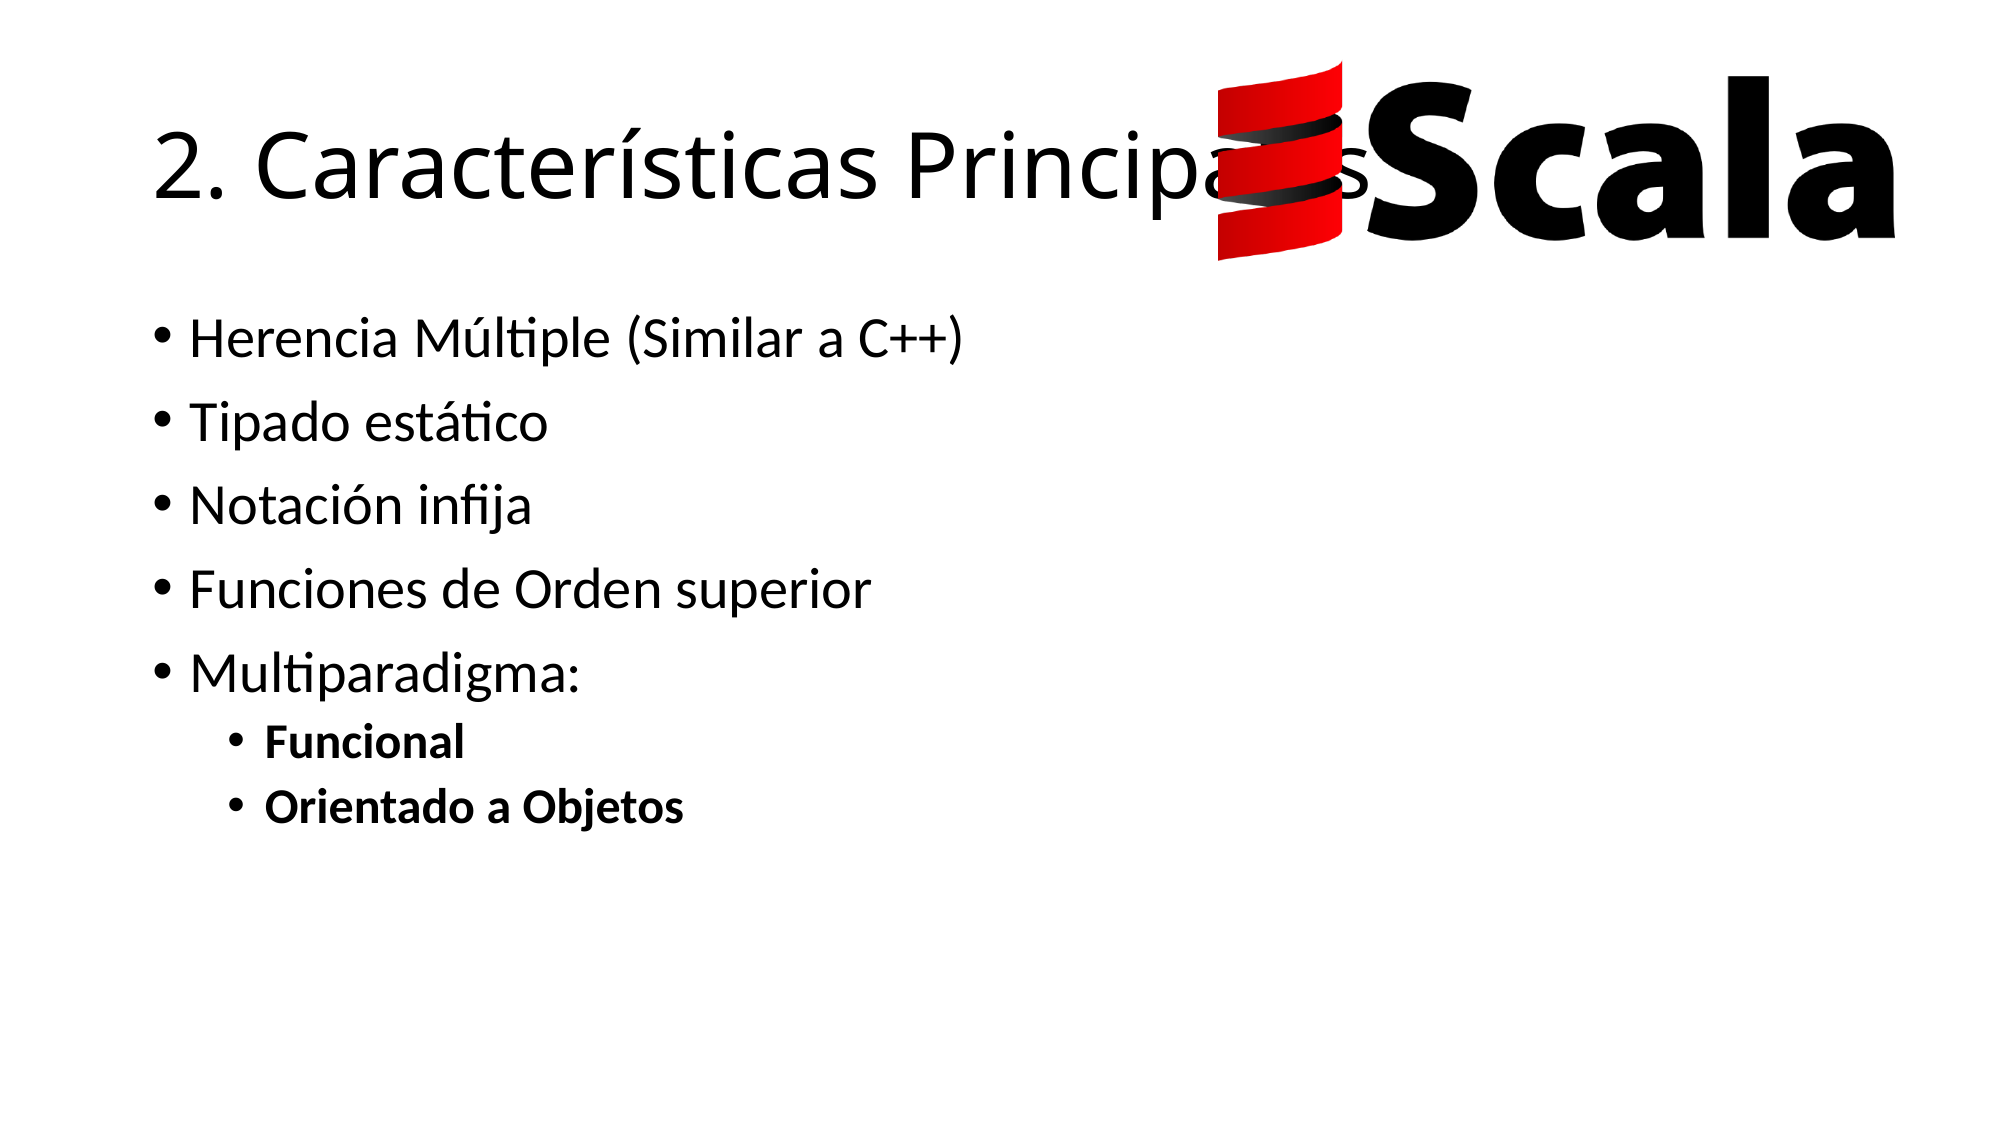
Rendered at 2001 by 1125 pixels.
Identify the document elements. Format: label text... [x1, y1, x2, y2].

list Herencia Múltiple (Similar a C++) Tipado estático Notación infija Funciones de Orden superior Multiparadigma: Funcional Orientado a Objetos [137, 299, 1863, 1014]
picture [1218, 59, 1895, 261]
title 2. Características Principales [137, 59, 1863, 278]
